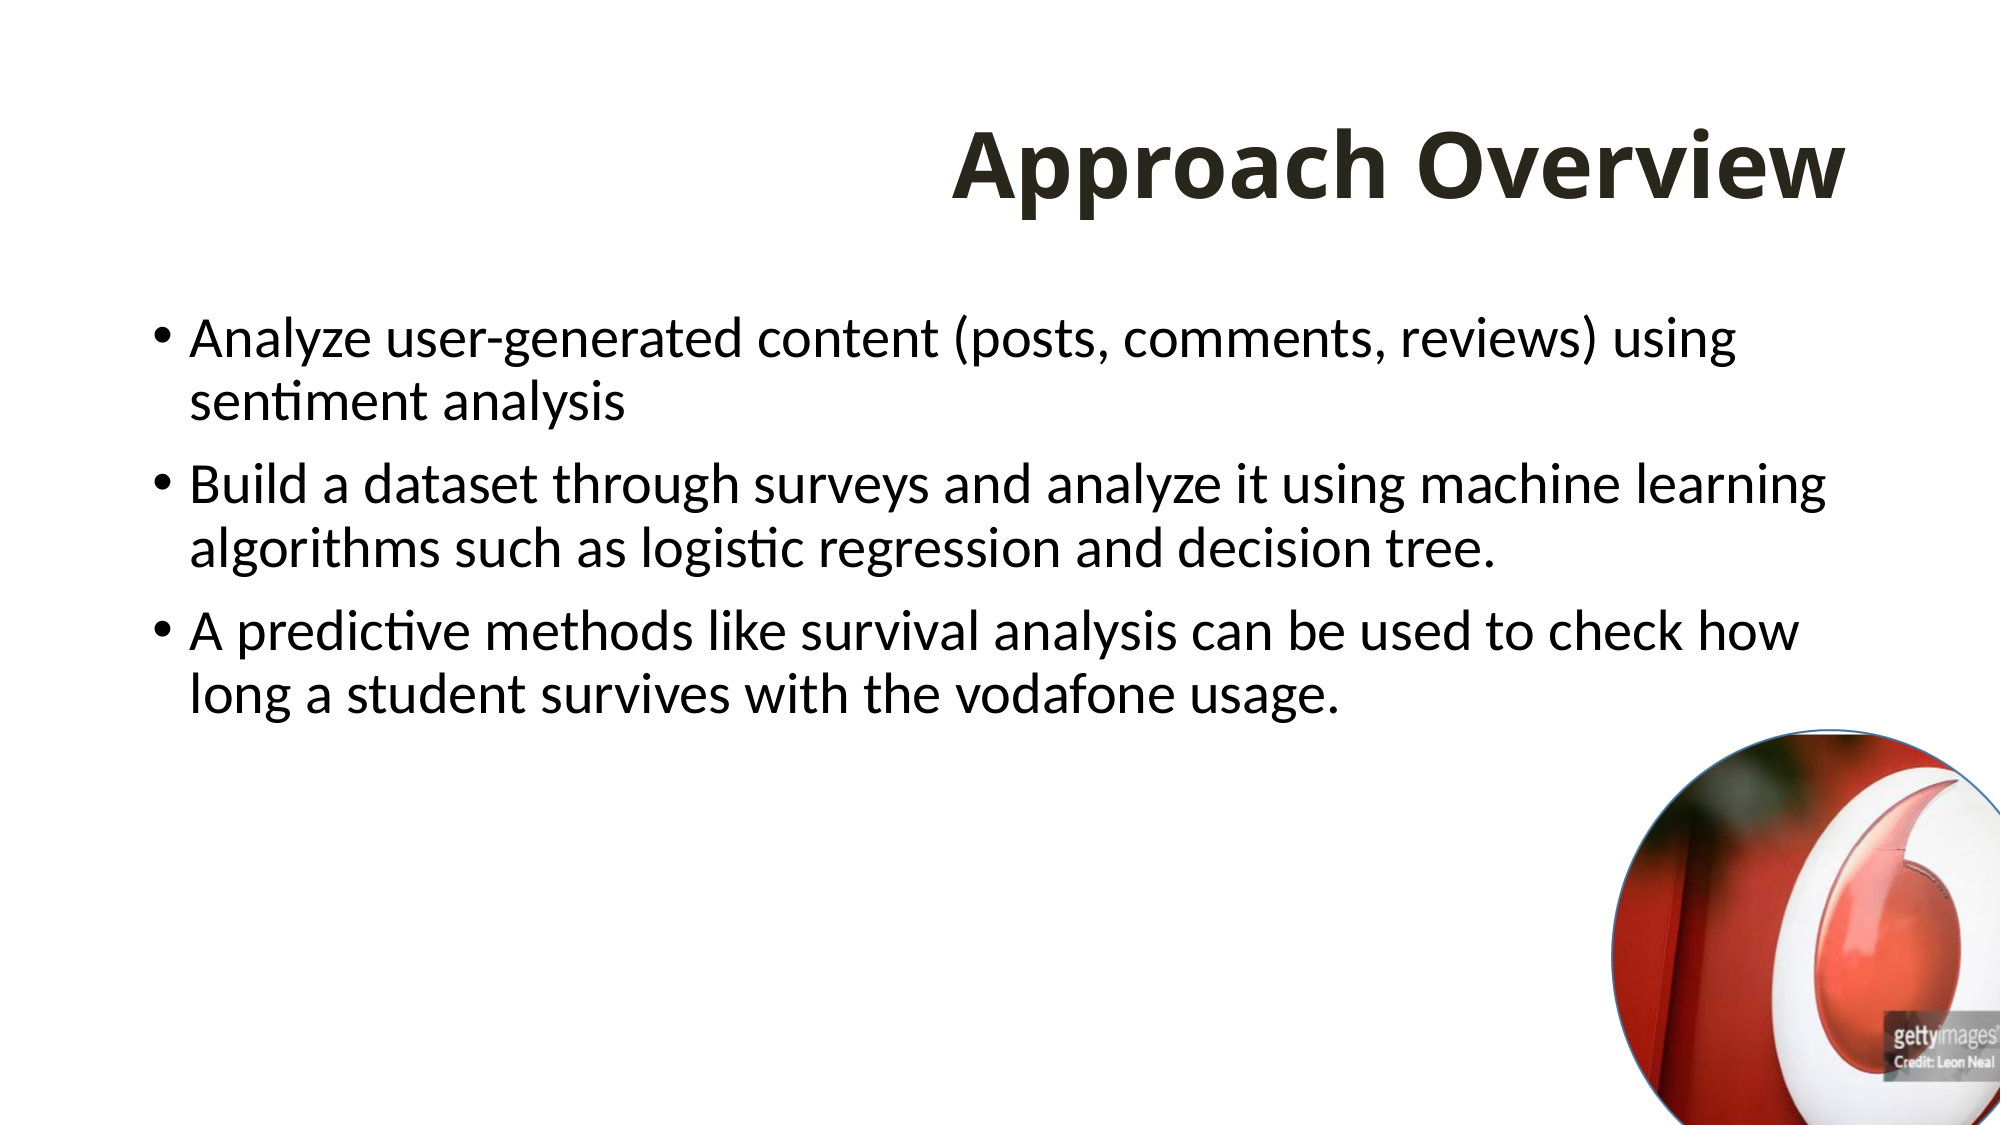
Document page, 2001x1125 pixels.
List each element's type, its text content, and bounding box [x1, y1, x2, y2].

list Analyze user-generated content (posts, comments, reviews) using sentiment analysis Build a dataset through surveys and analyze it using machine learning algorithms such as logistic regression and decision tree. A predictive methods like survival analysis can be used to check how long a student survives with the vodafone usage. [137, 299, 1863, 1014]
title Approach Overview [137, 59, 1863, 278]
picture [1611, 729, 2000, 1125]
